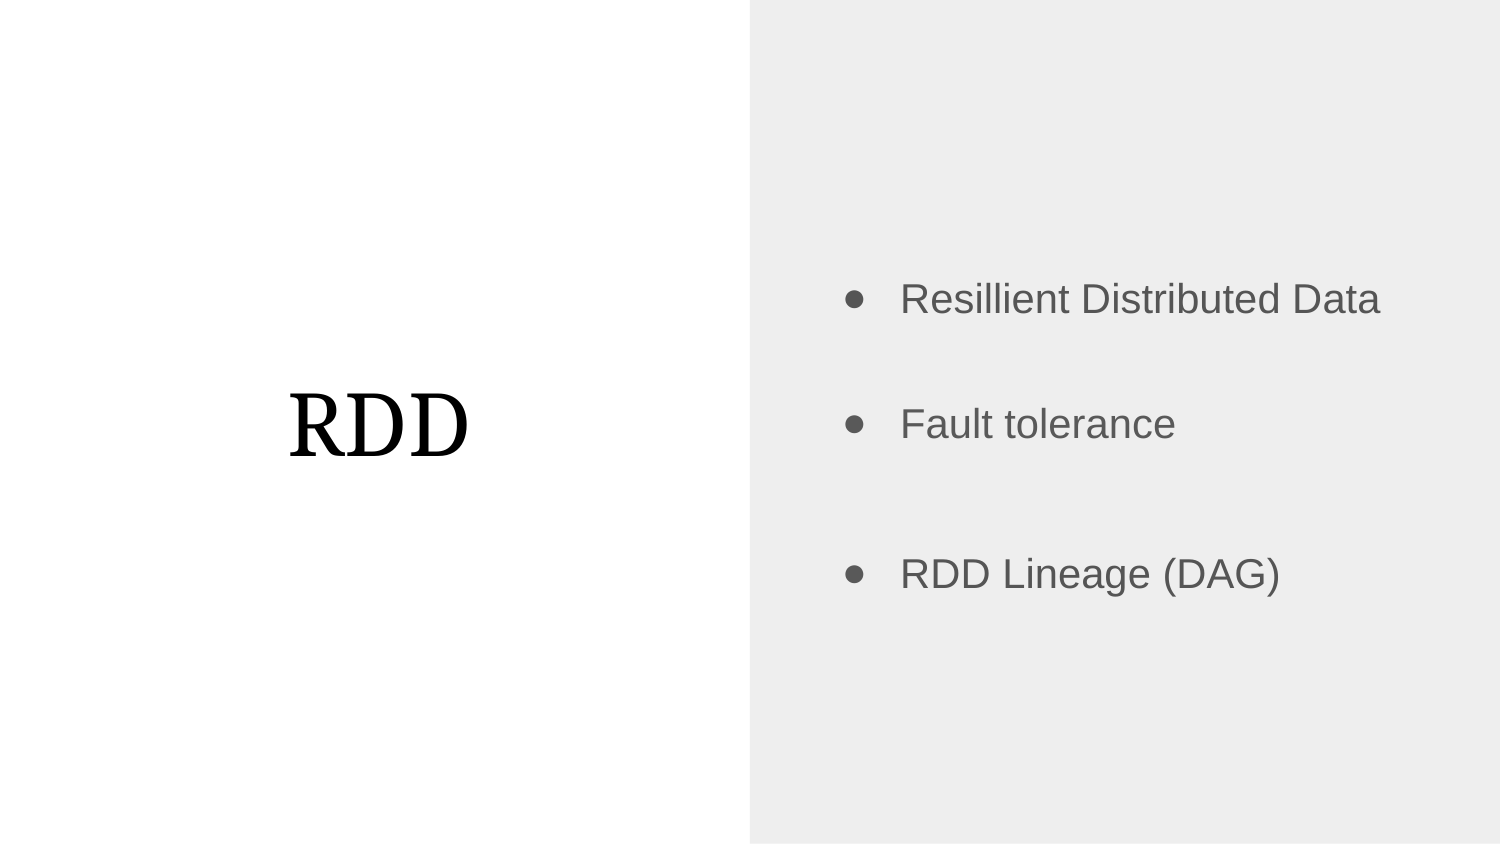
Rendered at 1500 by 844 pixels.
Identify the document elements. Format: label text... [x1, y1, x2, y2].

title RDD [47, 298, 712, 546]
list Resillient Distributed Data Fault tolerance RDD Lineage (DAG) [810, 118, 1455, 725]
